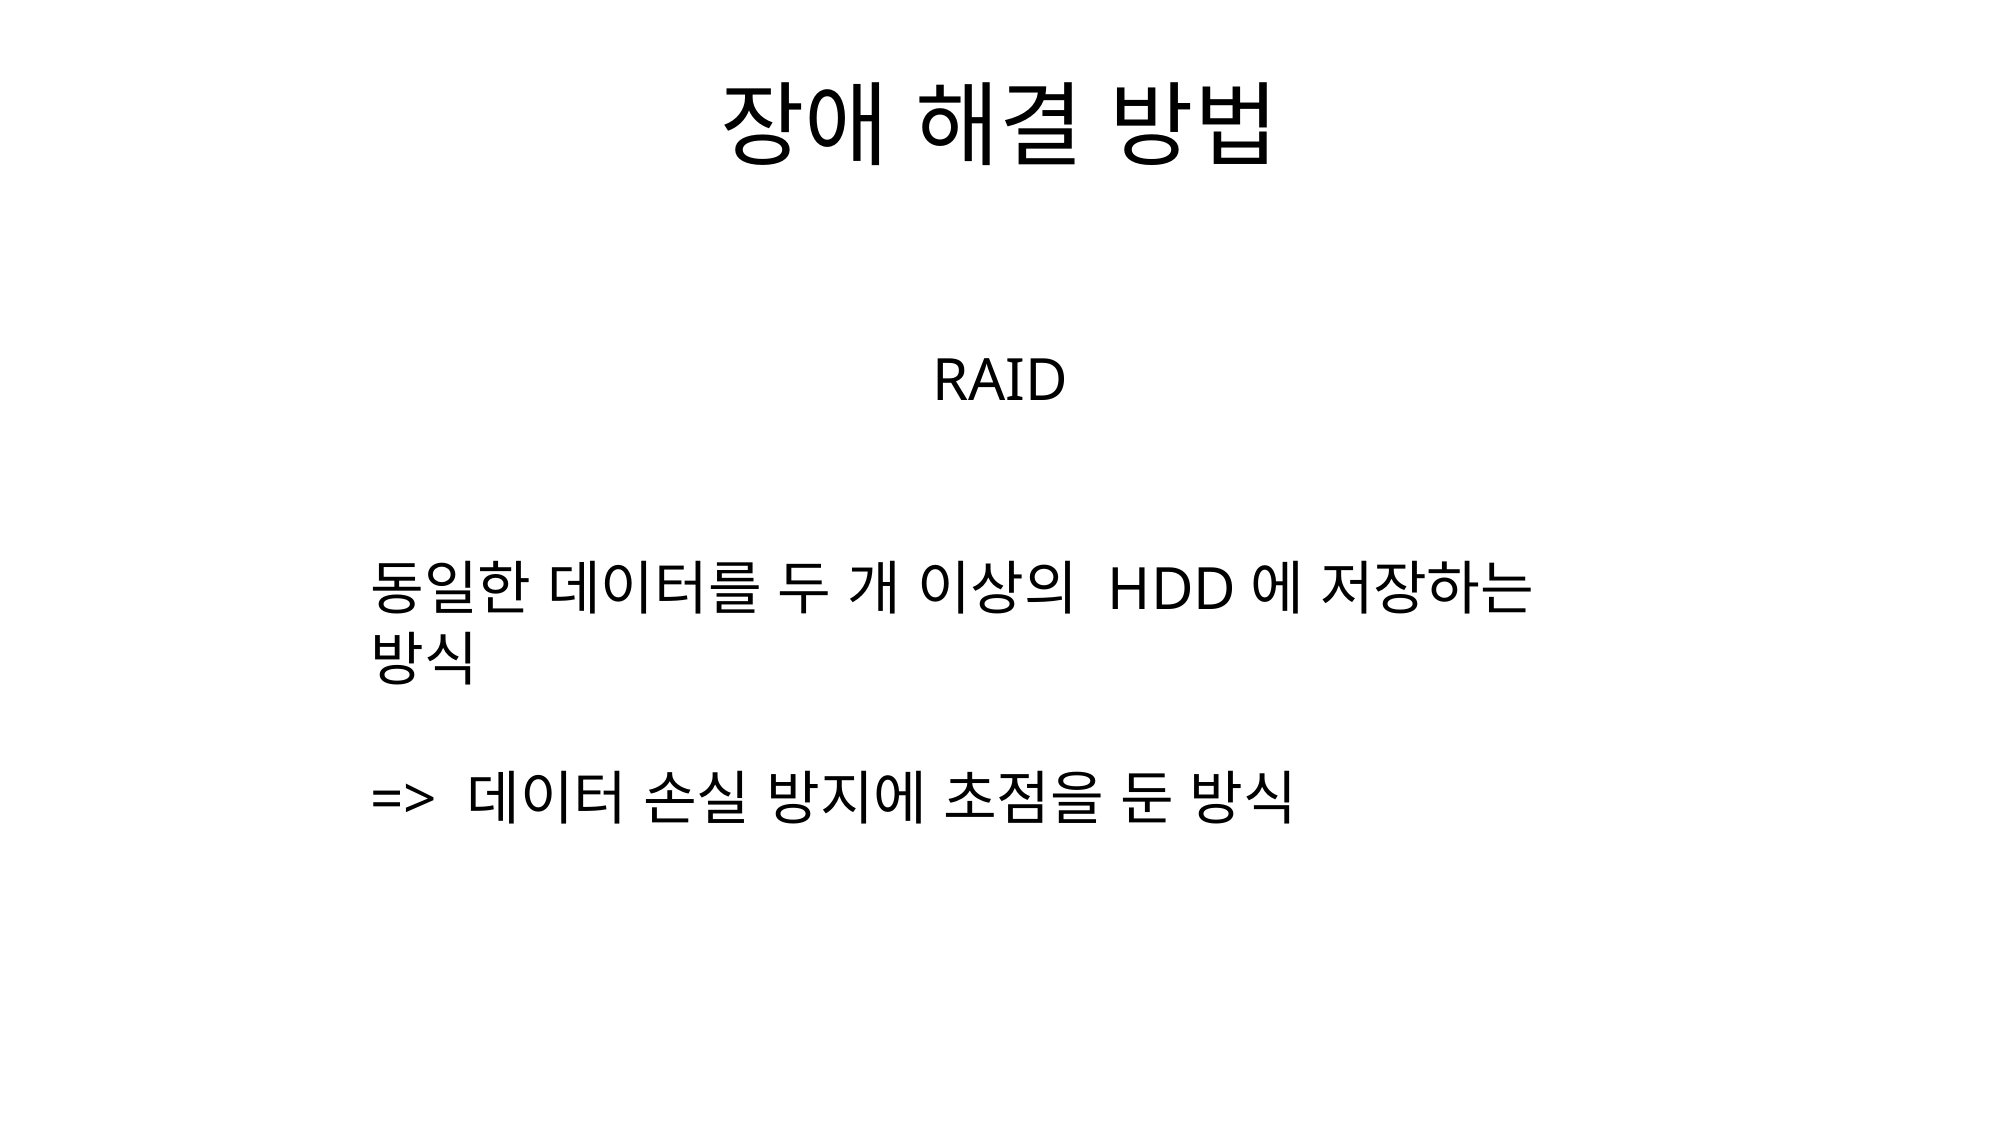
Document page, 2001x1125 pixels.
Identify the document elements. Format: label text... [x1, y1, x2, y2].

text_box RAID 동일한 데이터를 두 개 이상의 HDD에 저장하는 방식 => 데이터 손실 방지에 초점을 둔 방식 [355, 334, 1645, 839]
title 장애 해결 방법 [137, 19, 1863, 238]
